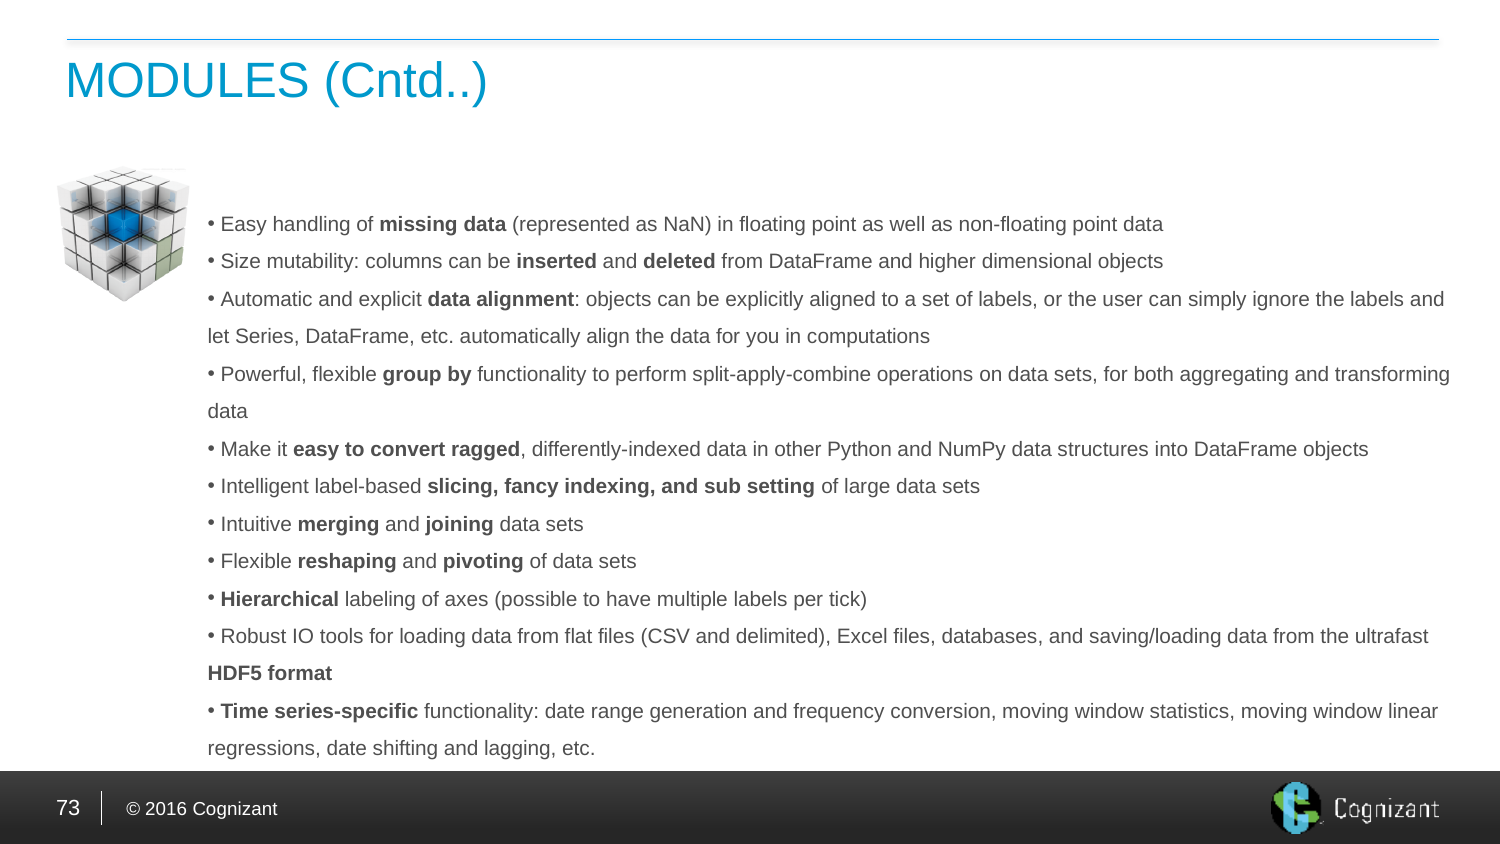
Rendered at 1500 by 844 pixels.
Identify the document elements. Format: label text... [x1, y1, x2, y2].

picture [49, 165, 190, 303]
text_box Easy handling of missing data (represented as NaN) in floating point as well as non-floating point data Size mutability: columns can be inserted and deleted from DataFrame and higher dimensional objects Automatic and explicit data alignment: objects can be explicitly aligned to a set of labels, or the user can simply ignore the labels and let Series, DataFrame, etc. automatically align the data for you in computations Powerful, flexible group by functionality to perform split-apply-combine operations on data sets, for both aggregating and transforming data Make it easy to convert ragged, differently-indexed data in other Python and NumPy data structures into DataFrame objects Intelligent label-based slicing, fancy indexing, and sub setting of large data sets Intuitive merging and joining data sets Flexible reshaping and pivoting of data sets Hierarchical labeling of axes (possible to have multiple labels per tick) Robust IO tools for loading data from flat files (CSV and delimited), Excel files, databases, and saving/loading data from the ultrafast HDF5 format Time series-specific functionality: date range generation and frequency conversion, moving window statistics, moving window linear regressions, date shifting and lagging, etc. [192, 190, 1472, 768]
picture [1271, 782, 1439, 834]
slide_number 73 [6, 775, 95, 838]
title MODULES (Cntd..) [49, 40, 1439, 116]
